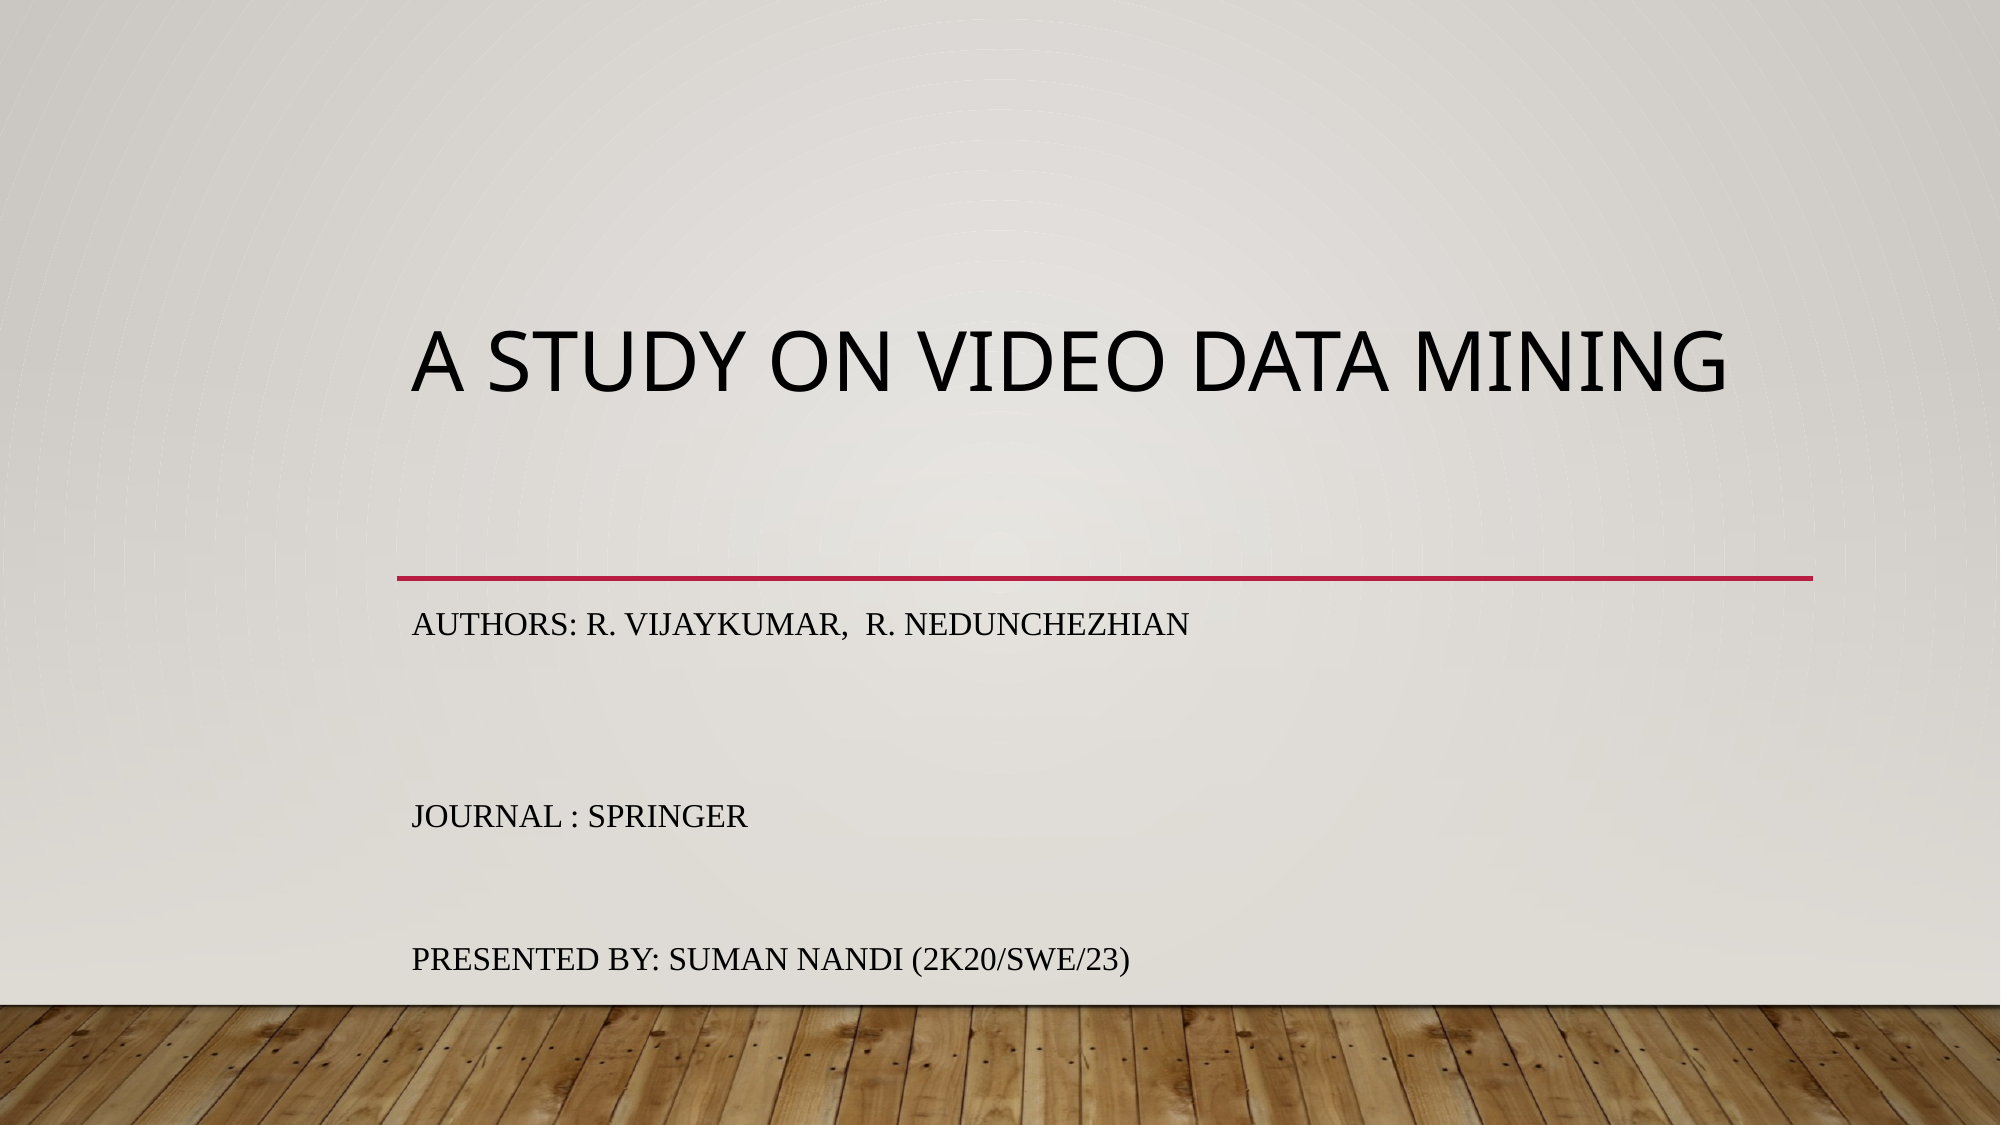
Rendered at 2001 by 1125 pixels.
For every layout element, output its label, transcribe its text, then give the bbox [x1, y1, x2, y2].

picture [0, 1005, 2000, 1125]
subtitle Authors: R. Vijaykumar, R. NedunCHEZhian Journal : springer presented By: Suman nandi (2k20/swe/23) [396, 579, 1814, 740]
title A Study on Video Data Mining [396, 131, 1814, 579]
